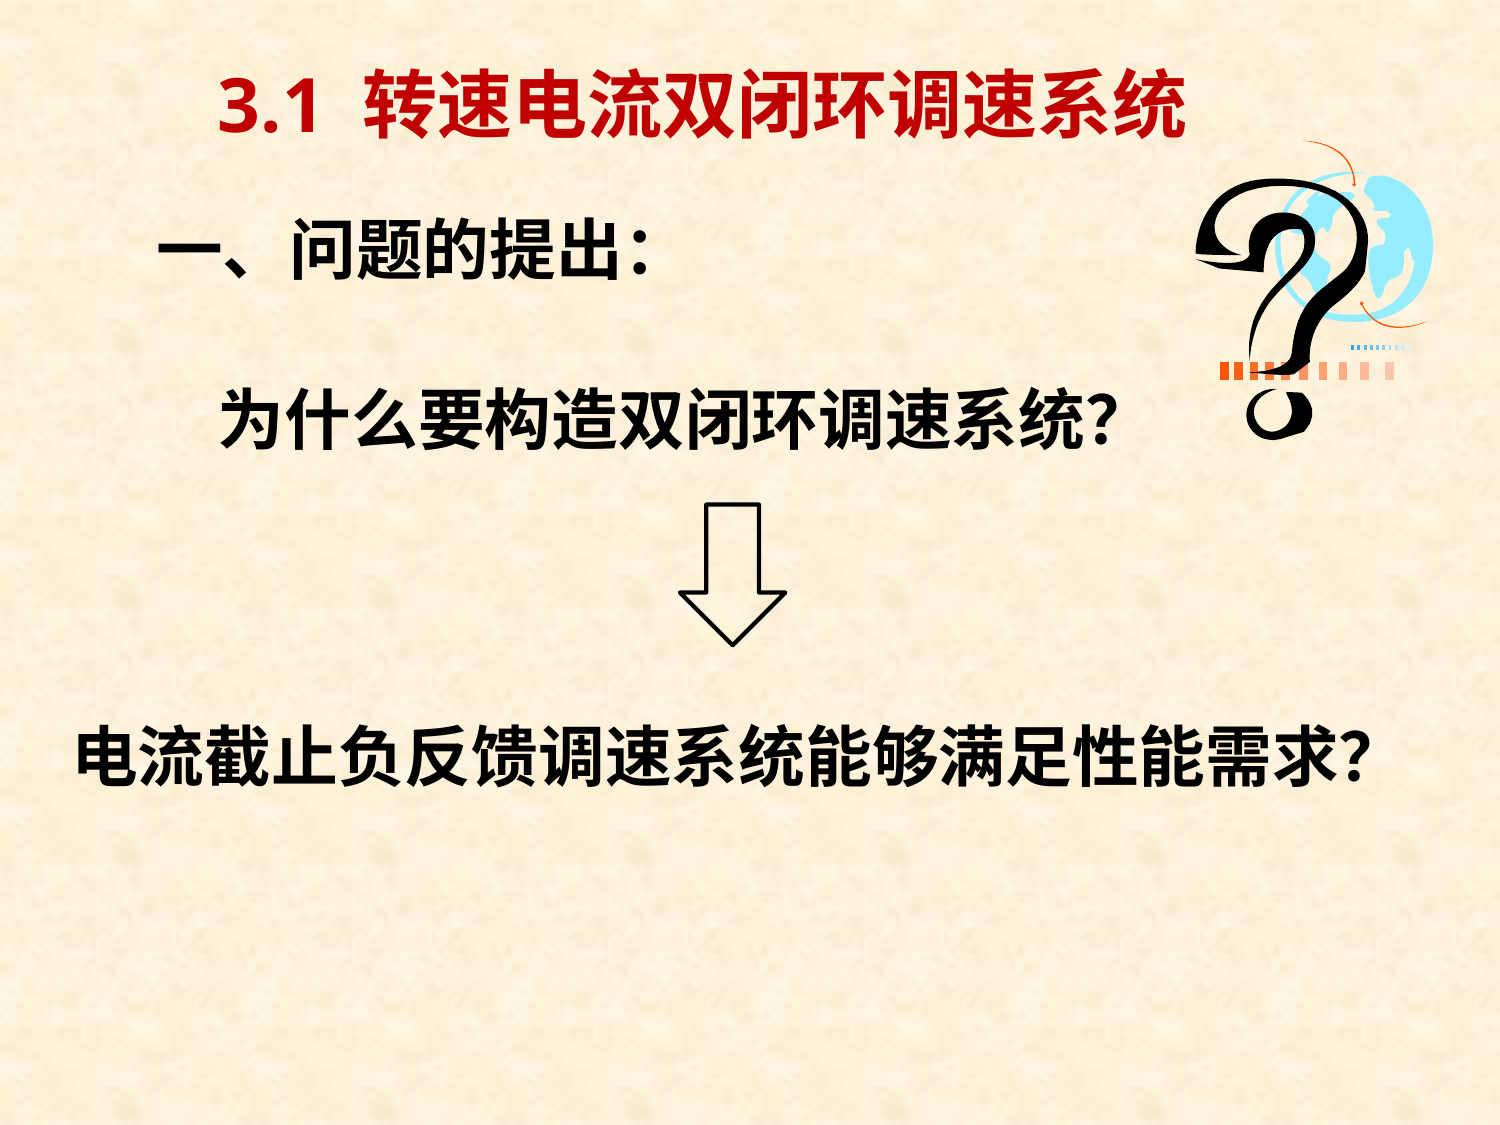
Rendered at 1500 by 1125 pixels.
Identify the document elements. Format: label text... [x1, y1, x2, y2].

text_box 3.1 转速电流双闭环调速系统 [202, 23, 1247, 153]
text_box 电流截止负反馈调速系统能够满足性能需求？ [56, 716, 1459, 835]
picture [0, 0, 1500, 1125]
text_box [679, 504, 786, 646]
text_box 一、问题的提出： 为什么要构造双闭环调速系统？ [141, 209, 1290, 493]
